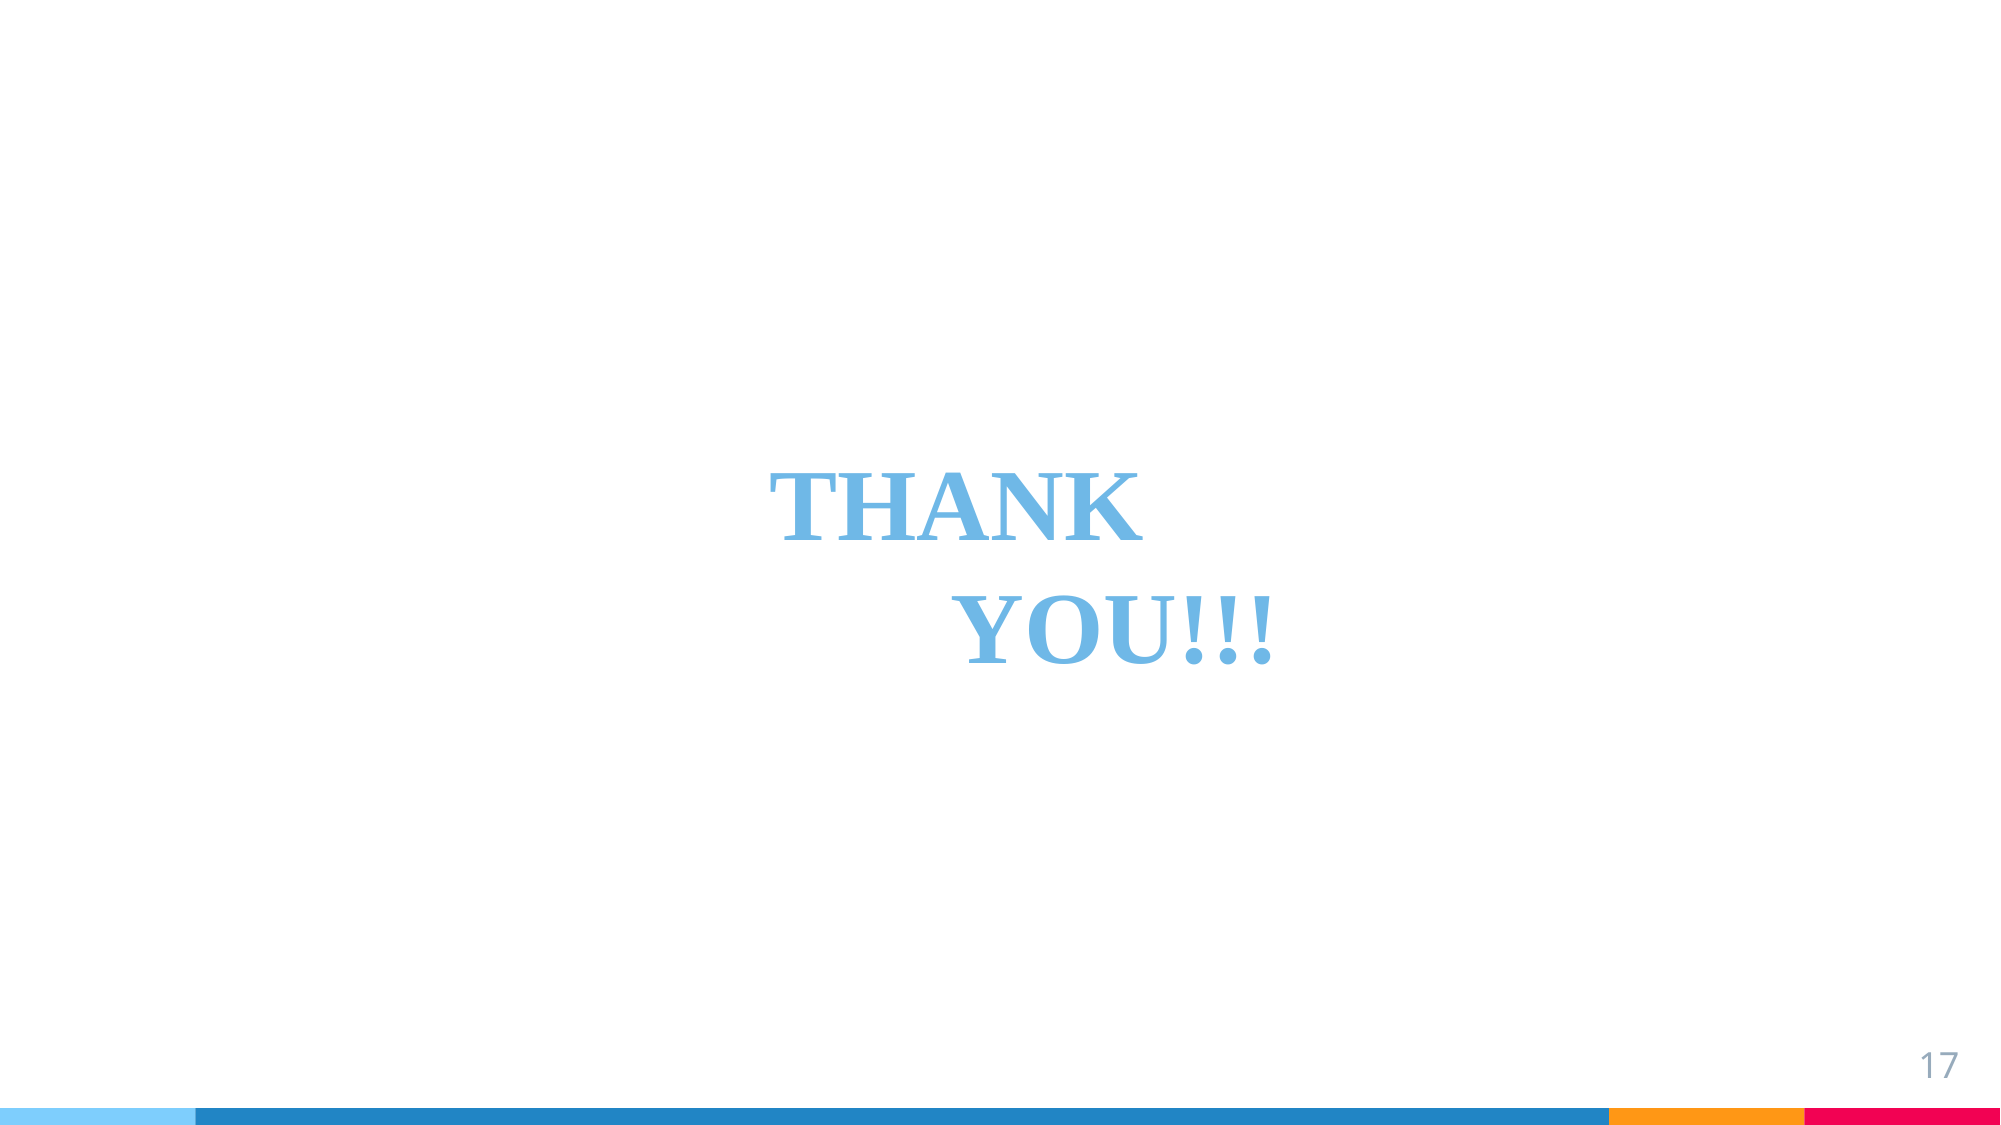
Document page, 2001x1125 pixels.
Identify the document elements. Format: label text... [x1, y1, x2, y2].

slide_number 17 [1854, 1027, 1975, 1096]
text_box THANK YOU!!! [500, 431, 1500, 691]
